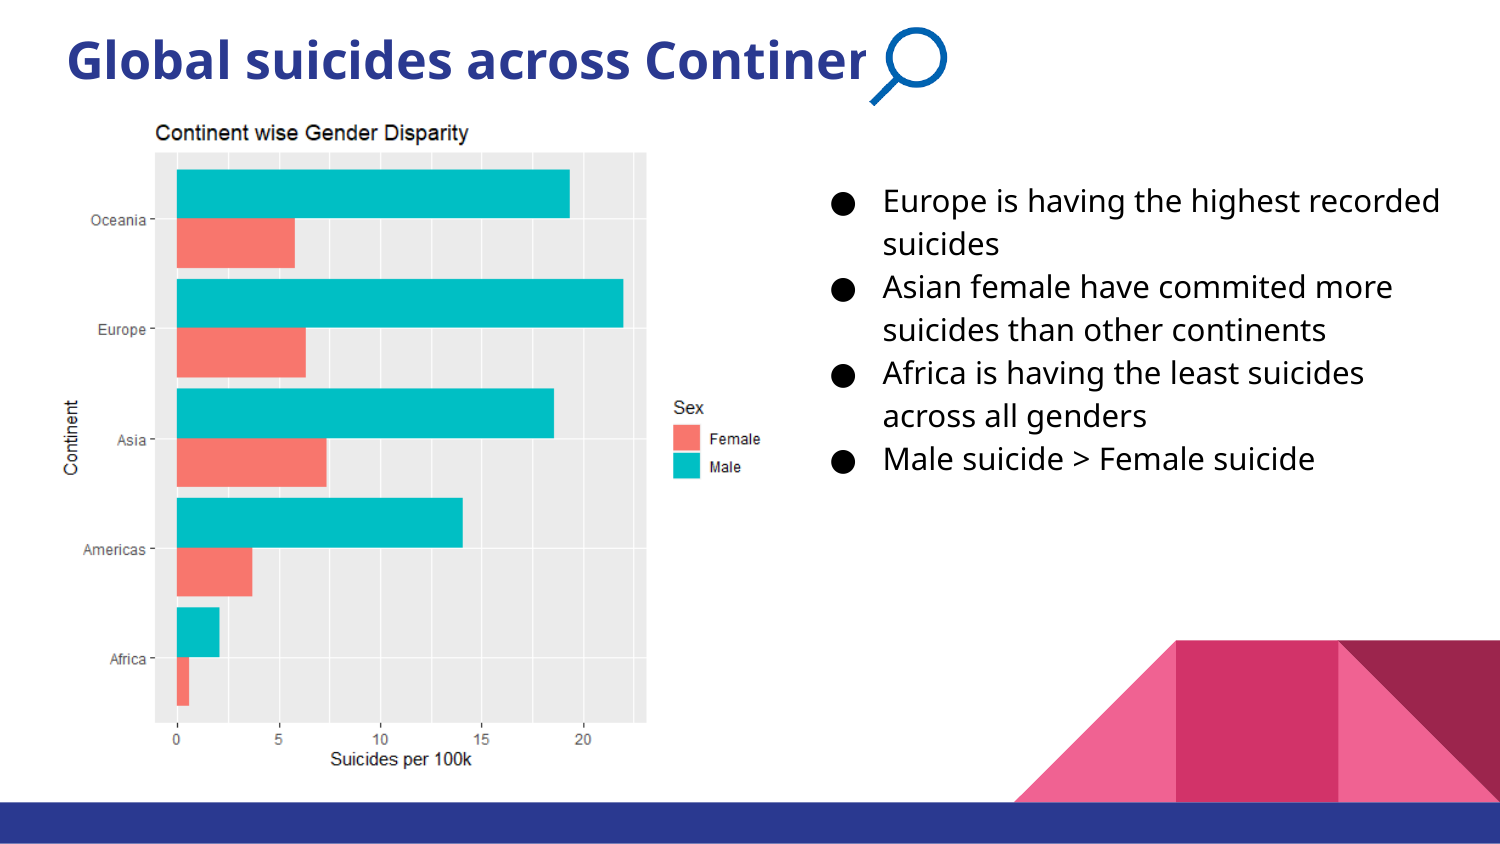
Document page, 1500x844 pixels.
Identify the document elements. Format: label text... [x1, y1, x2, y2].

text_box Europe is having the highest recorded suicides Asian female have commited more suicides than other continents Africa is having the least suicides across all genders Male suicide > Female suicide [792, 160, 1462, 492]
title Global suicides across Continents [51, 12, 1449, 112]
picture [865, 17, 949, 107]
picture [59, 120, 768, 775]
